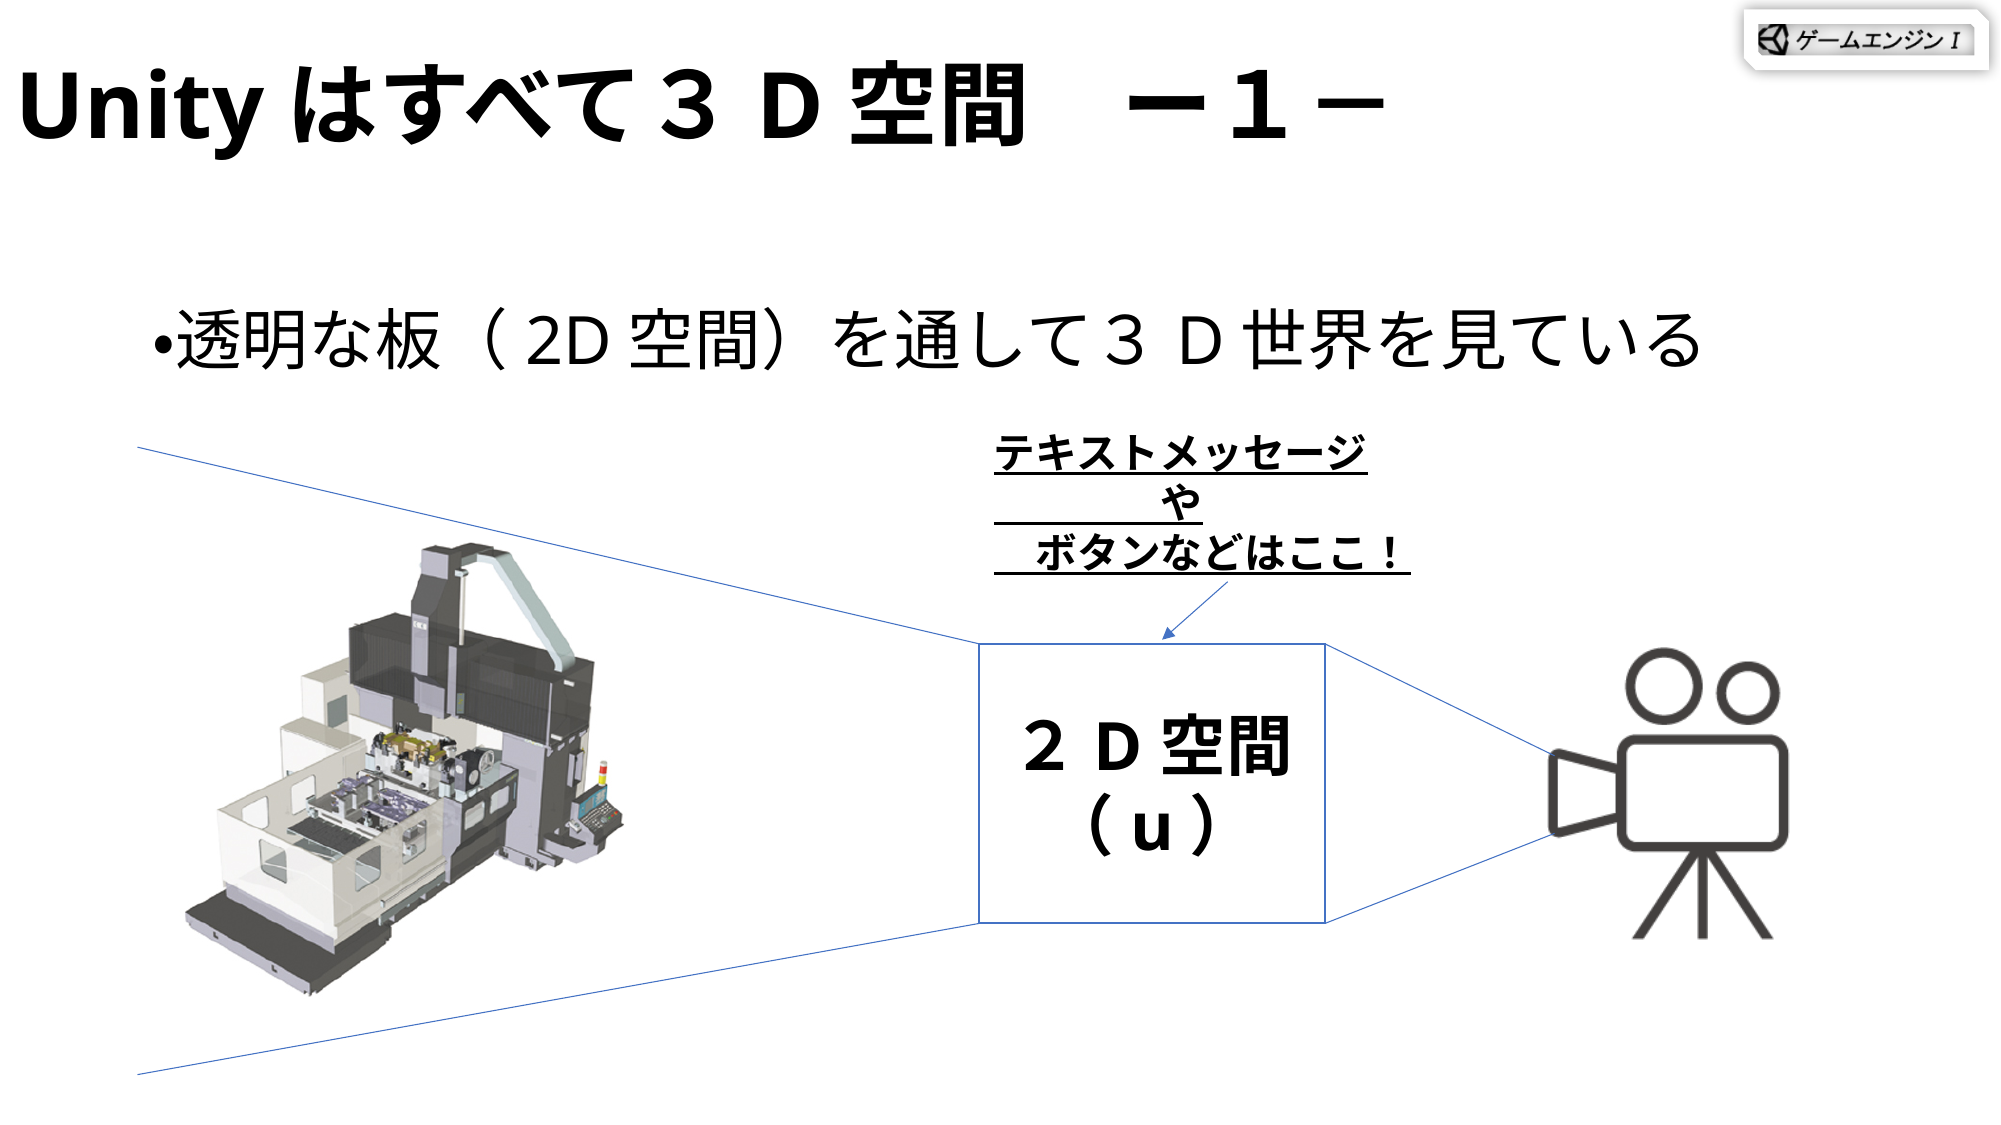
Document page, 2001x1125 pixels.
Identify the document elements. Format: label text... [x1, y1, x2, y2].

picture [1751, 16, 1982, 63]
list ・透明な板（2D空間）を通して３D世界を見ている [137, 299, 1863, 398]
picture [1471, 596, 1866, 991]
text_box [137, 923, 980, 1075]
text_box ２D空間 （u） [978, 643, 1326, 924]
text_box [137, 447, 980, 644]
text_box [1324, 643, 1555, 756]
text_box テキストメッセージ や ボタンなどはここ！ [979, 419, 1457, 584]
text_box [1162, 581, 1228, 640]
picture [95, 467, 703, 1075]
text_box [1324, 833, 1555, 924]
title Unityはすべて３D空間 ー１－ [0, 0, 1725, 218]
